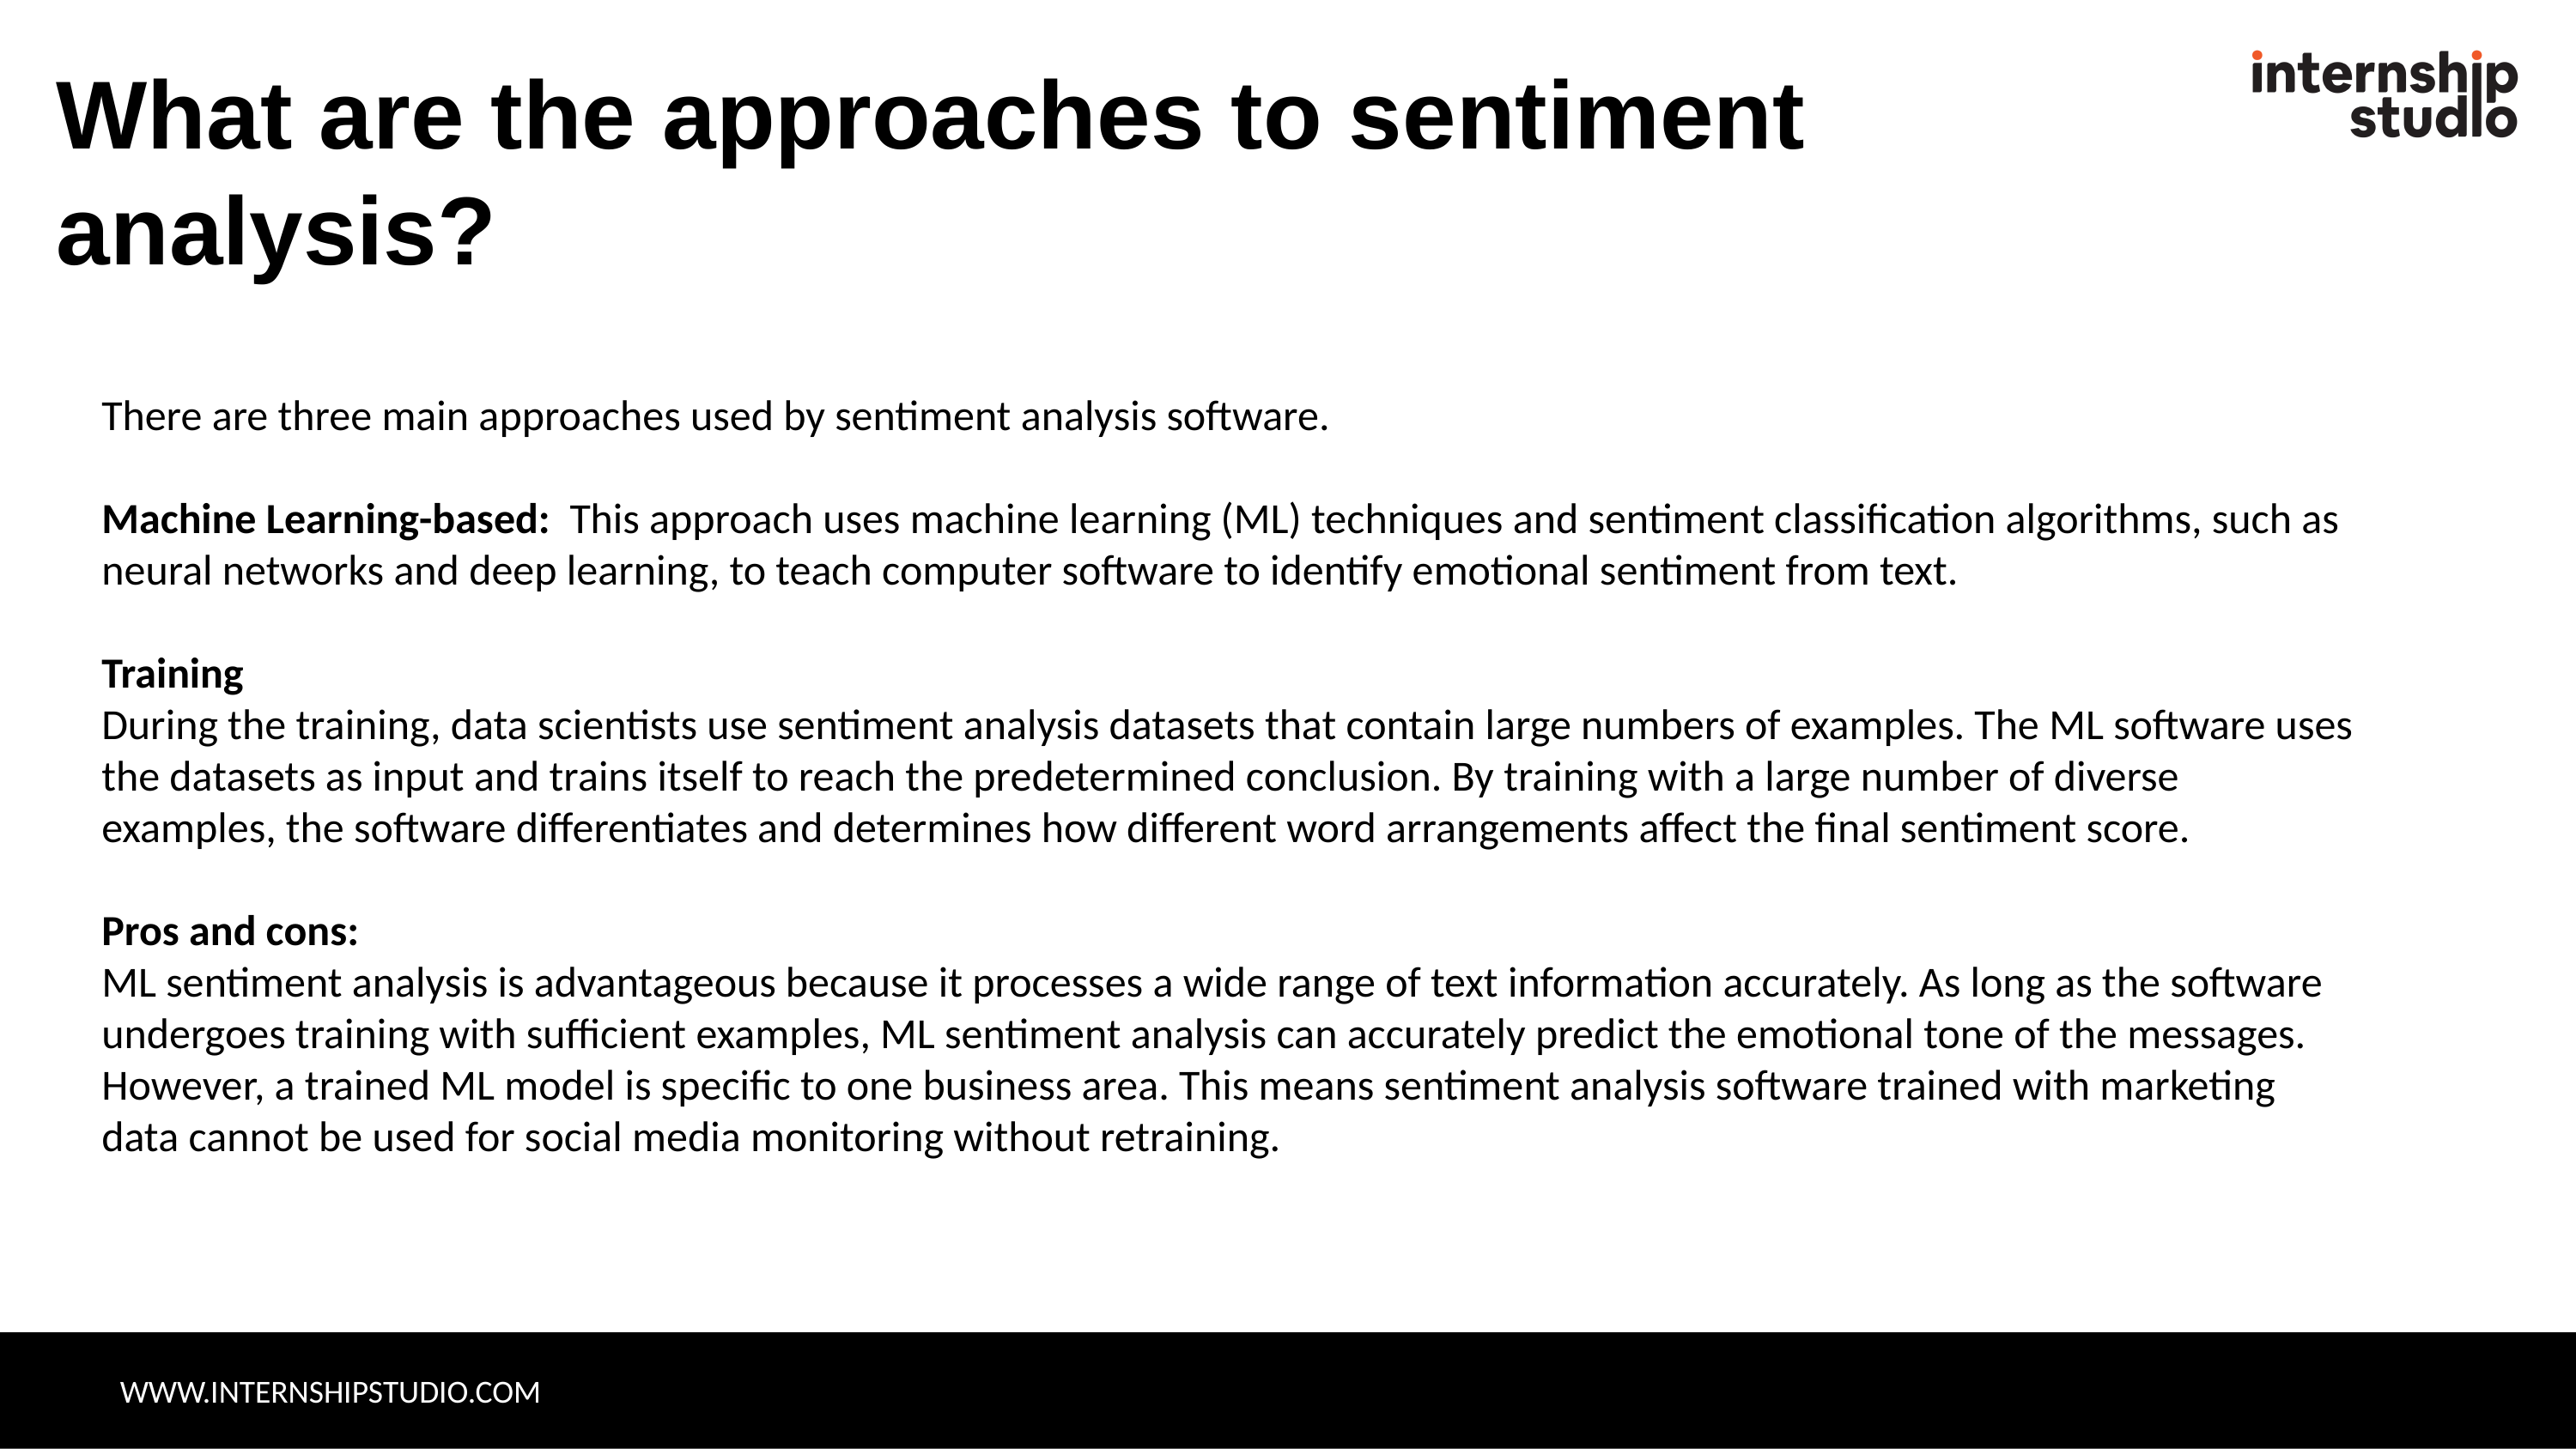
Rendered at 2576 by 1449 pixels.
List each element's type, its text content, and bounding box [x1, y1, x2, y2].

text_box WWW.INTERNSHIPSTUDIO.COM [107, 1364, 708, 1416]
text_box [0, 1332, 2576, 1449]
text_box What are the approaches to sentiment analysis? [43, 98, 2215, 297]
picture [2213, 33, 2529, 152]
text_box There are three main approaches used by sentiment analysis software. Machine Learning-based: This approach uses machine learning (ML) techniques and sentiment classification algorithms, such as neural networks and deep learning, to teach computer software to identify emotional sentiment from text. Training During the training, data scientists use sentiment analysis datasets that contain large numbers of examples. The ML software uses the datasets as input and trains itself to reach the predetermined conclusion. By training with a large number of diverse examples, the software differentiates and determines how different word arrangements affect the final sentiment score. Pros and cons: ML sentiment analysis is advantageous because it processes a wide range of text information accurately. As long as the software undergoes training with sufficient examples, ML sentiment analysis can accurately predict the emotional tone of the messages. However, a trained ML model is specific to one business area. This means sentiment analysis software trained with marketing data cannot be used for social media monitoring without retraining. [88, 380, 2376, 1167]
